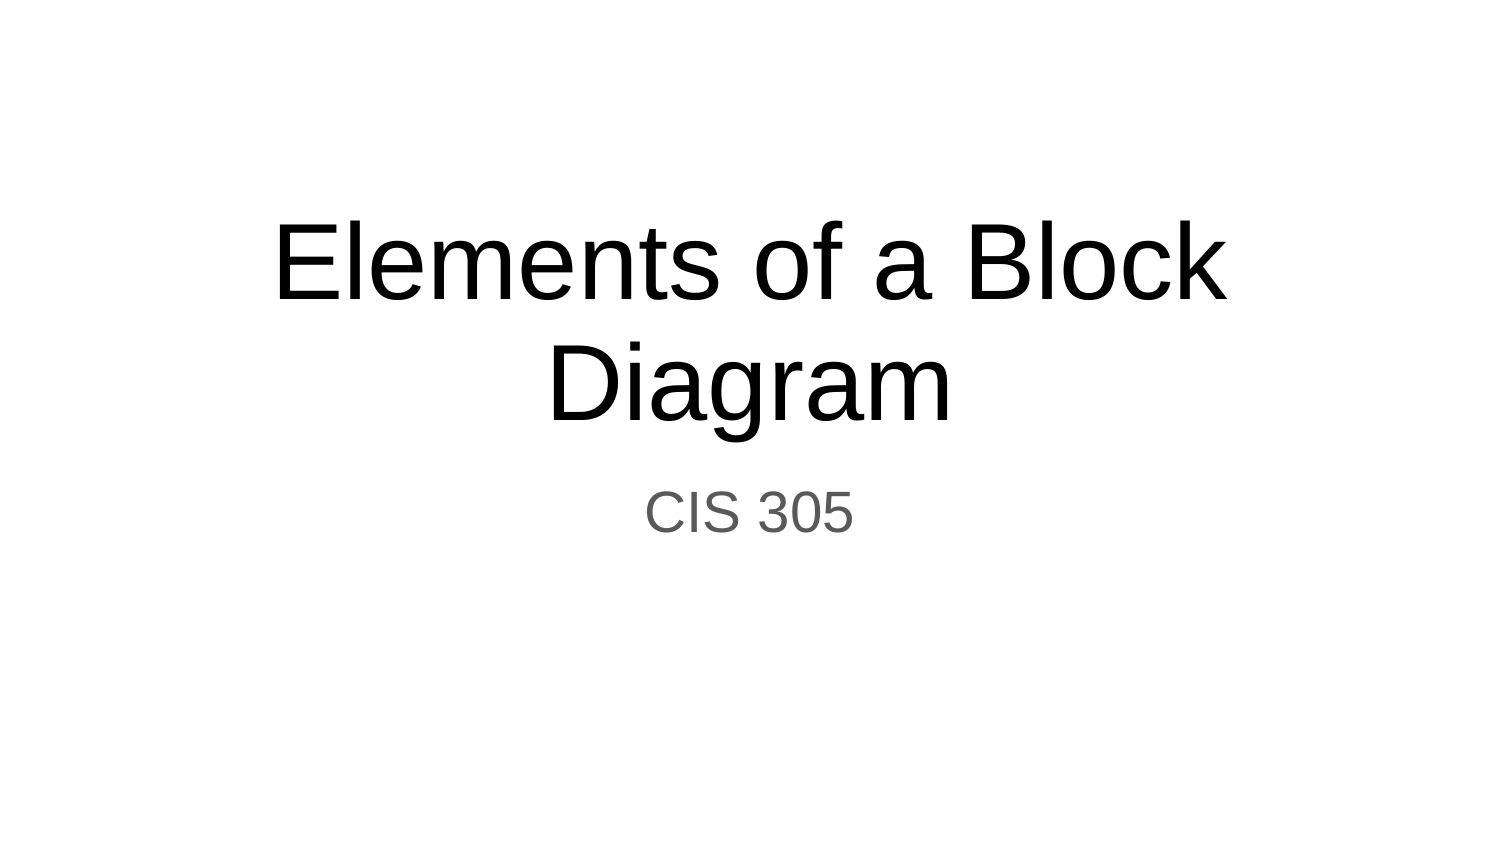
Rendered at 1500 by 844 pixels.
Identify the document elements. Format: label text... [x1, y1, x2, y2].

subtitle CIS 305 [51, 464, 1449, 595]
title Elements of a Block Diagram [51, 122, 1449, 459]
